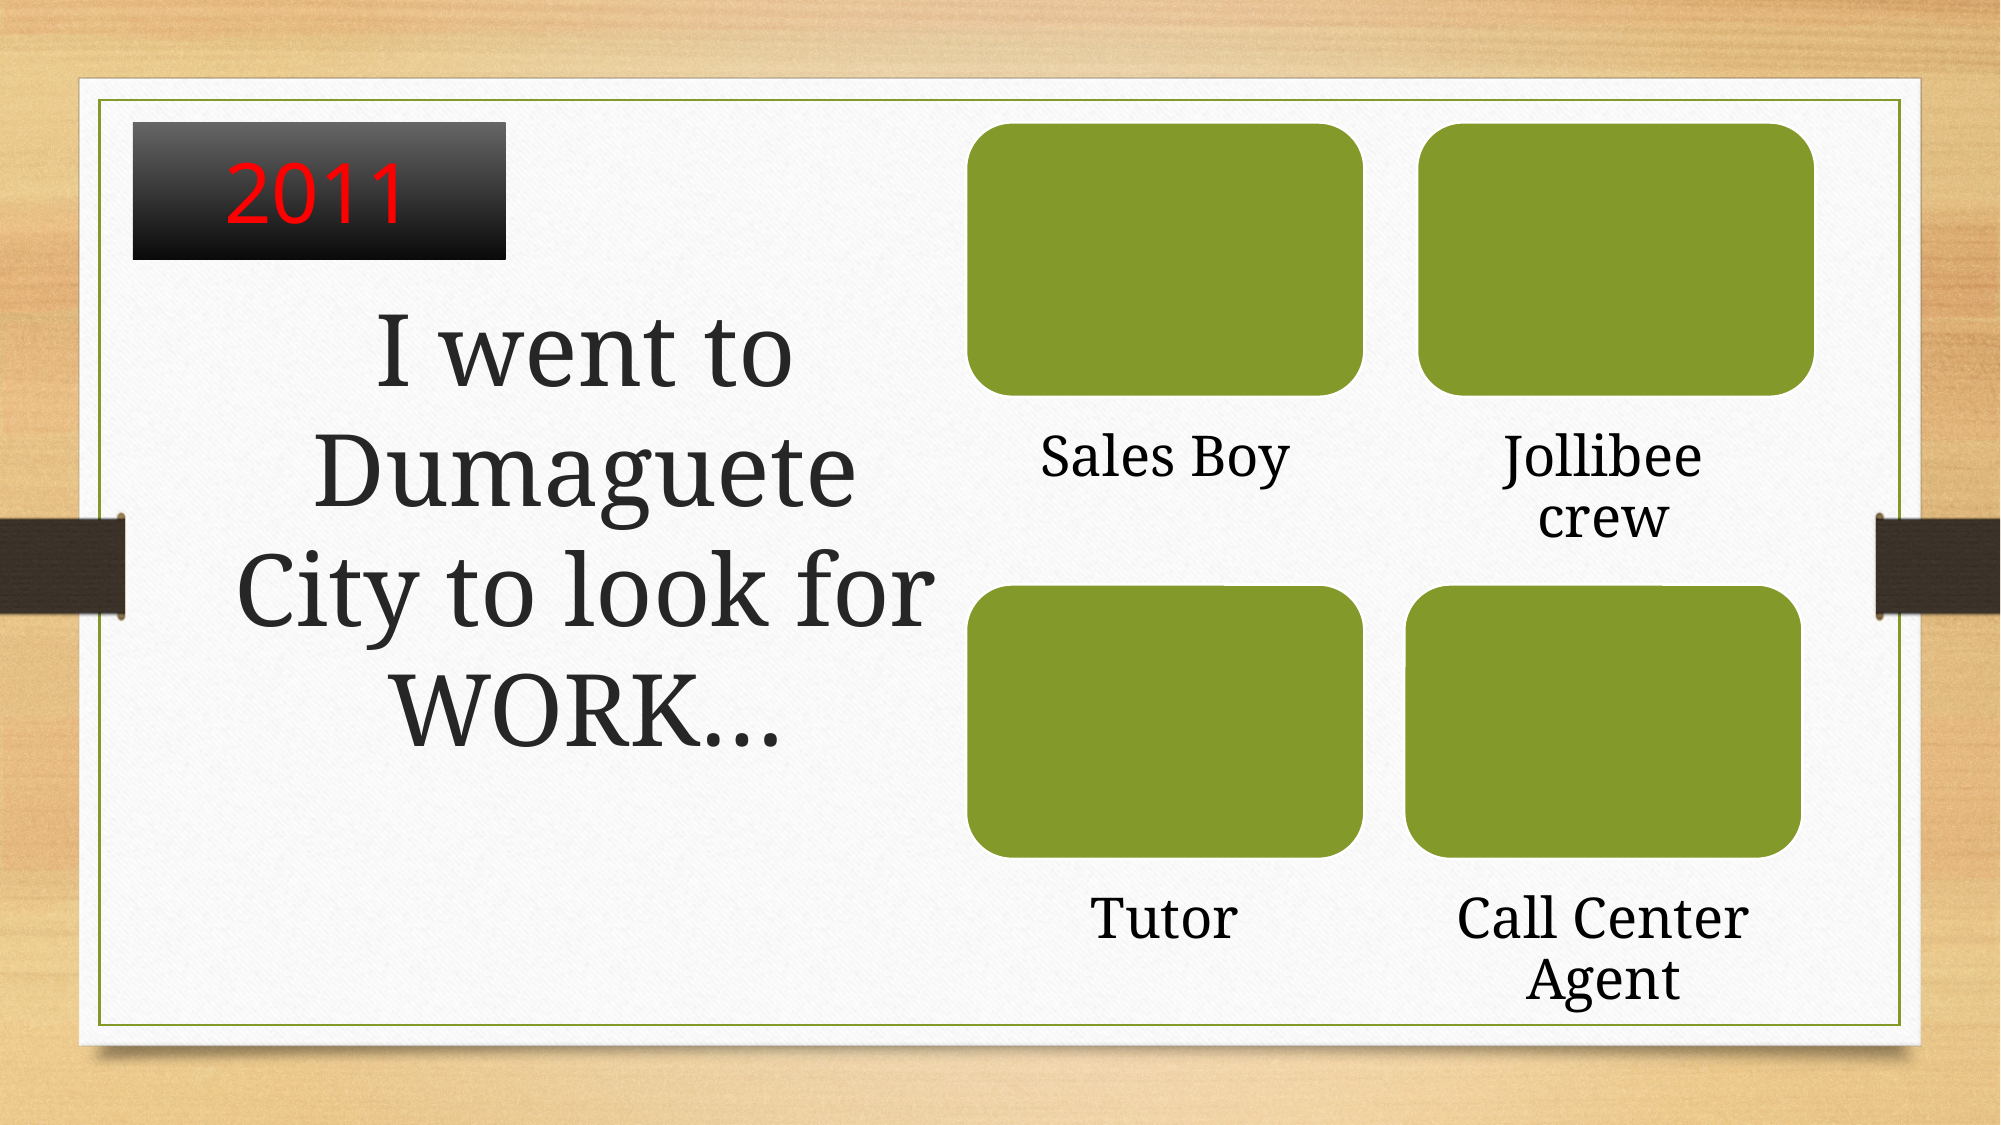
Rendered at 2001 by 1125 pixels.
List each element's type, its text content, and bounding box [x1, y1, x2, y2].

text_box 2011 [132, 122, 506, 260]
picture [0, 0, 2001, 1125]
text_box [927, 121, 1841, 1008]
title I went to Dumaguete City to look for WORK… [212, 149, 927, 774]
